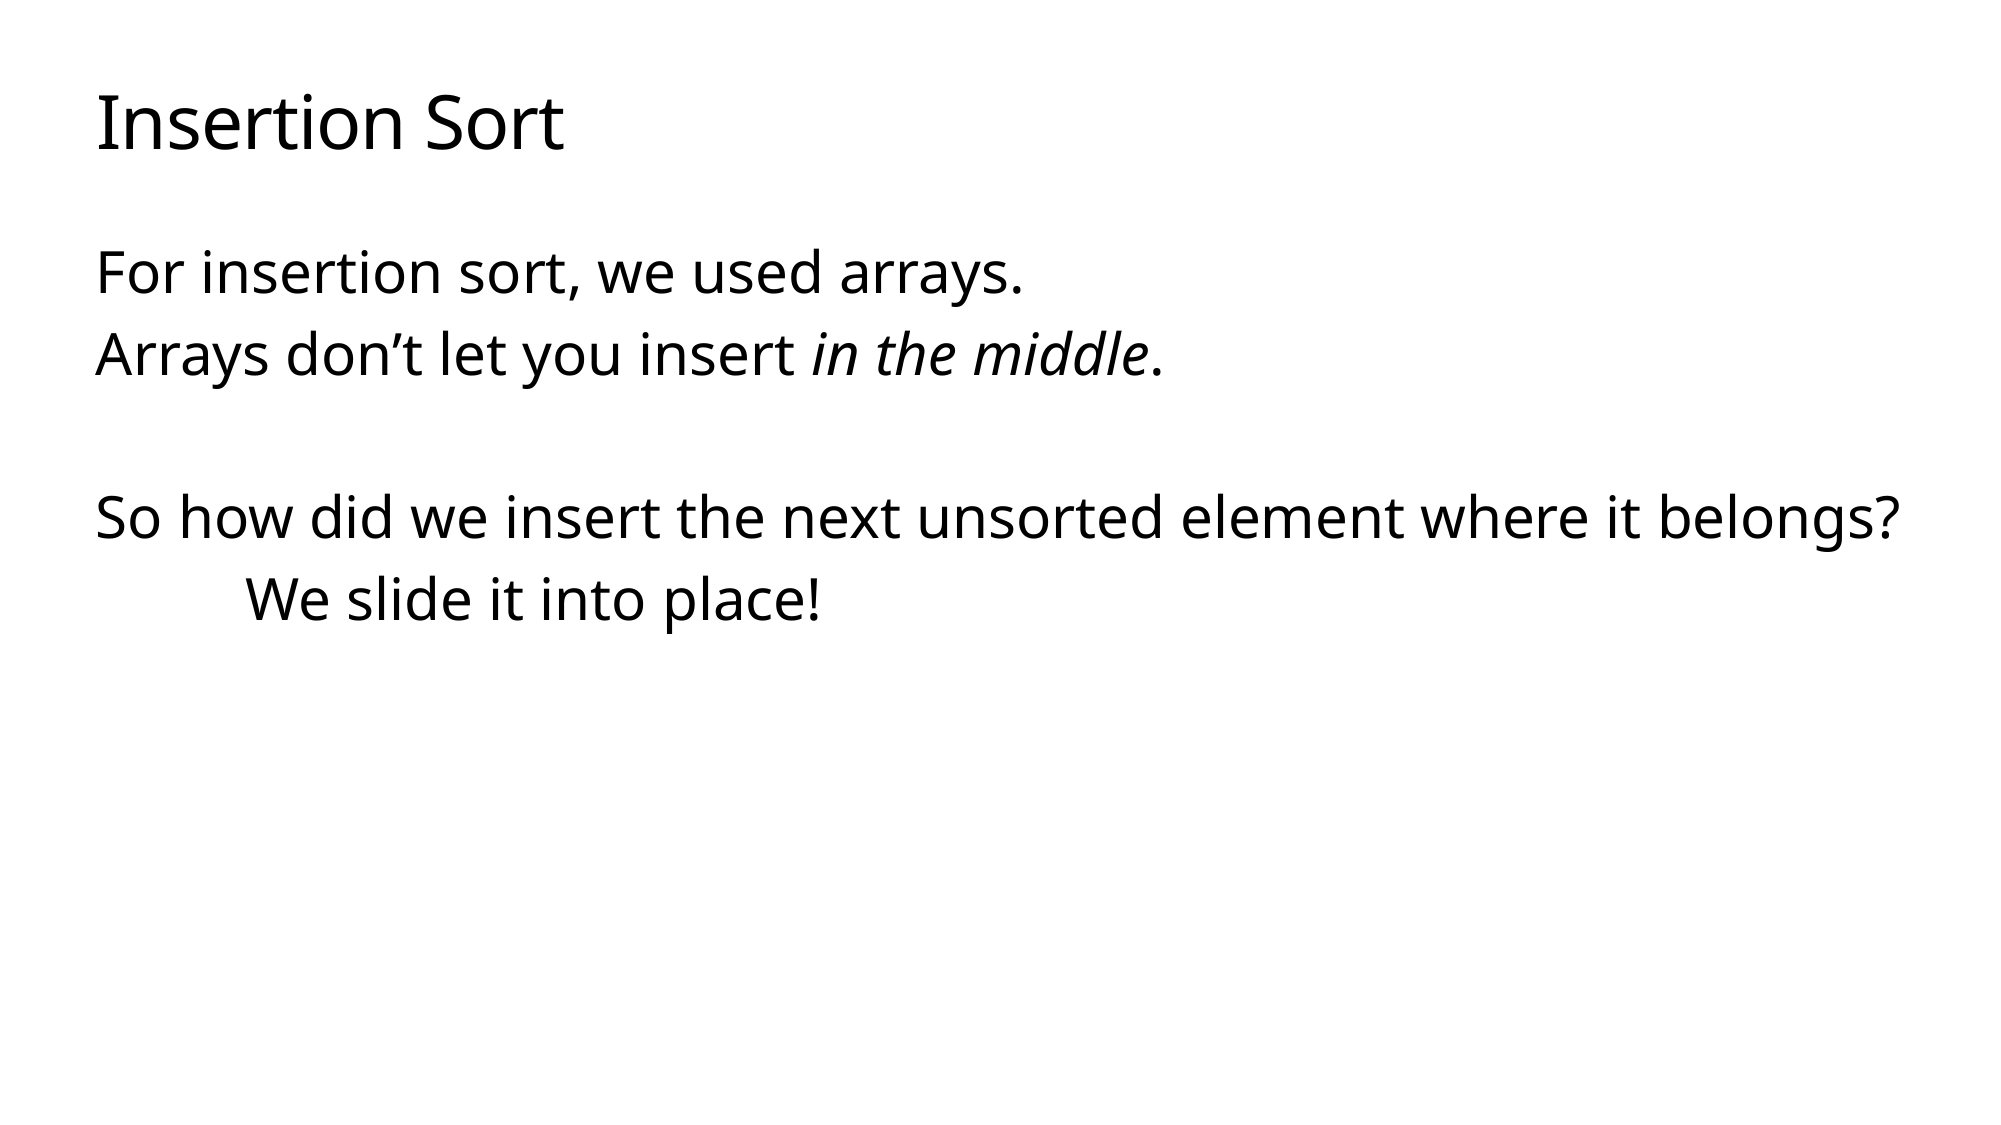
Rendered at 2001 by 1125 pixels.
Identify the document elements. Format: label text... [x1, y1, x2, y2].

title Insertion Sort [96, 75, 1904, 166]
list For insertion sort, we used arrays. Arrays don’t let you insert in the middle. So how did we insert the next unsorted element where it belongs? We slide it into place! [95, 235, 1904, 501]
